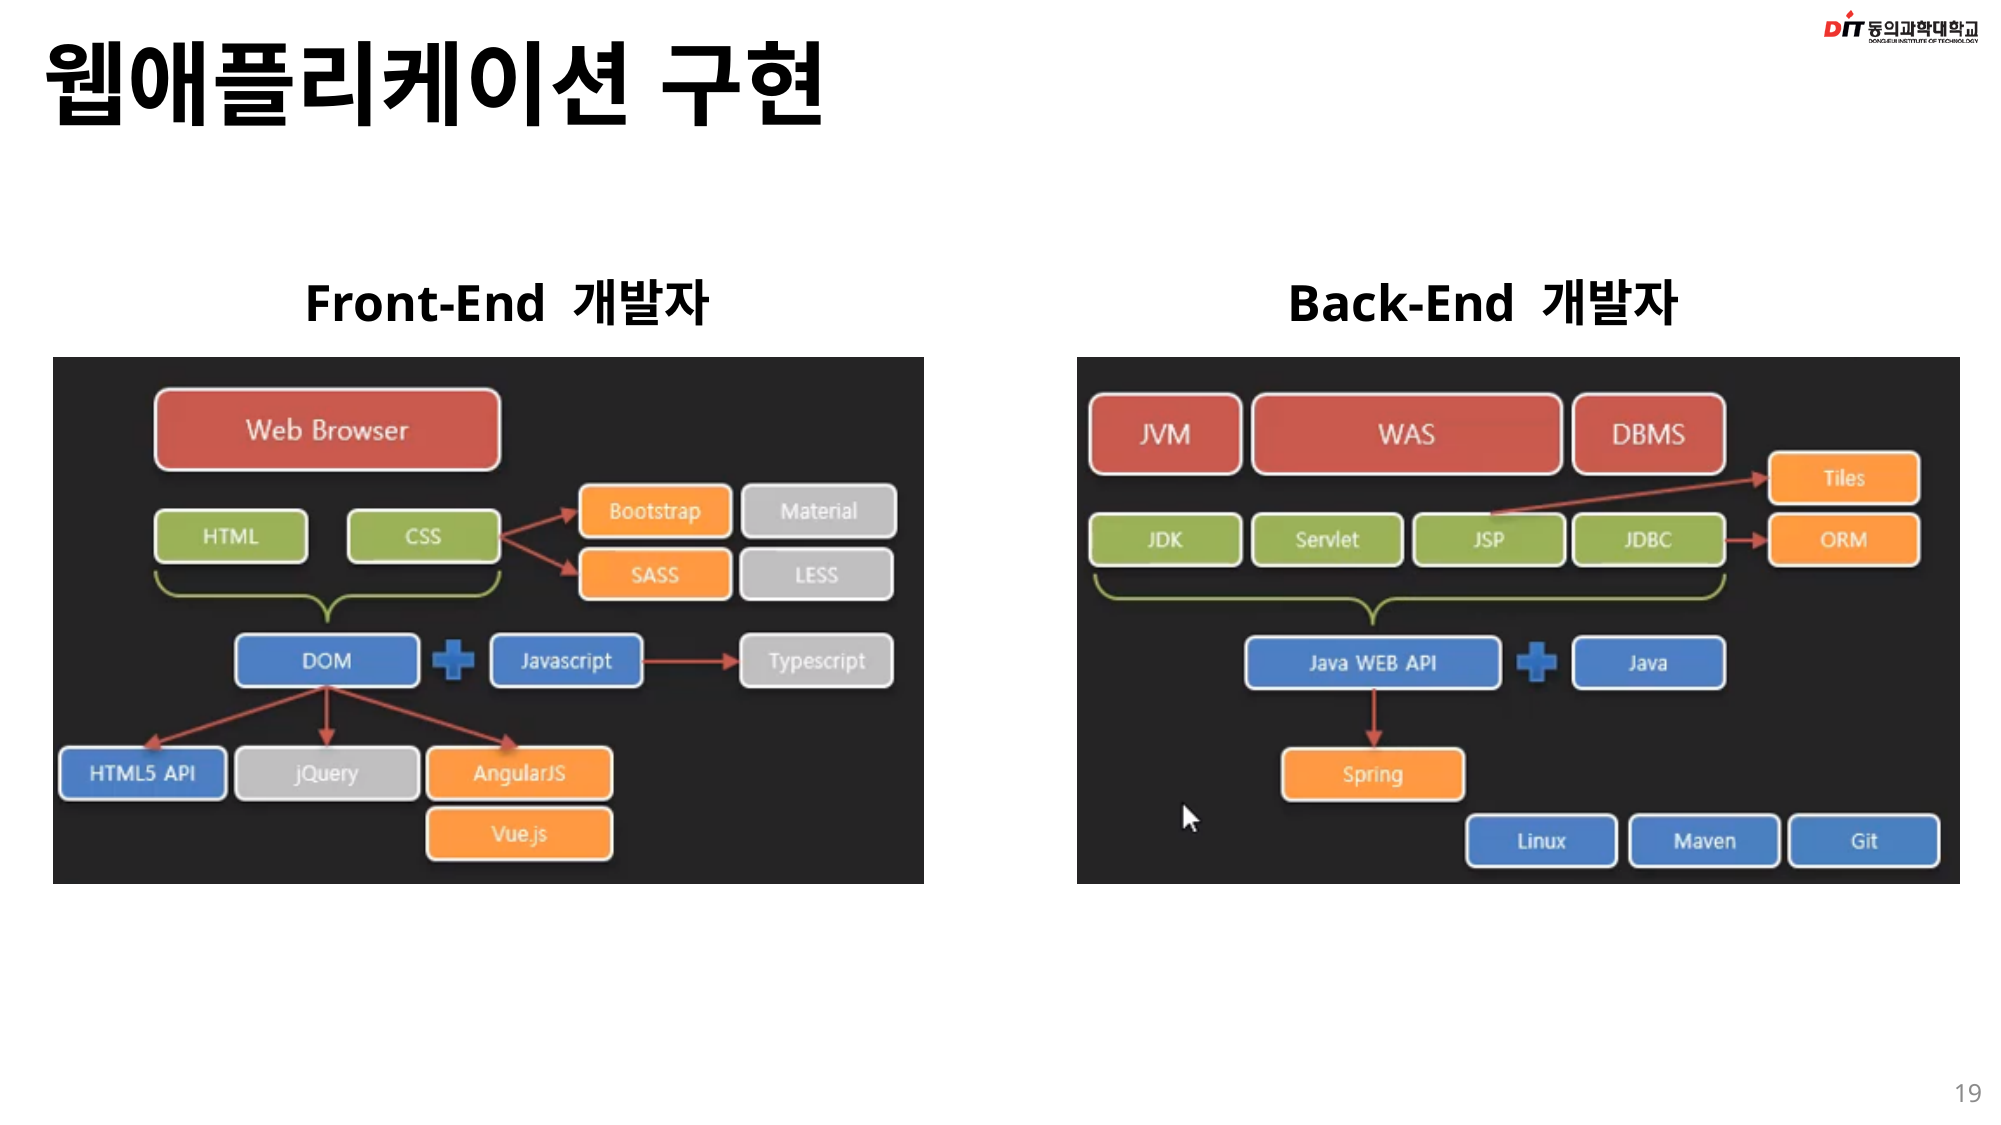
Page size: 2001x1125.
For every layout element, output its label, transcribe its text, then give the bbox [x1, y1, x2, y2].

title 웹애플리케이션 구현 [28, 28, 1968, 150]
picture [1077, 357, 1960, 884]
picture [53, 357, 924, 884]
slide_number 19 [1922, 1065, 1998, 1125]
picture [1824, 10, 1978, 43]
text_box Front-End 개발자 [289, 263, 784, 339]
text_box Back-End 개발자 [1272, 263, 1767, 339]
